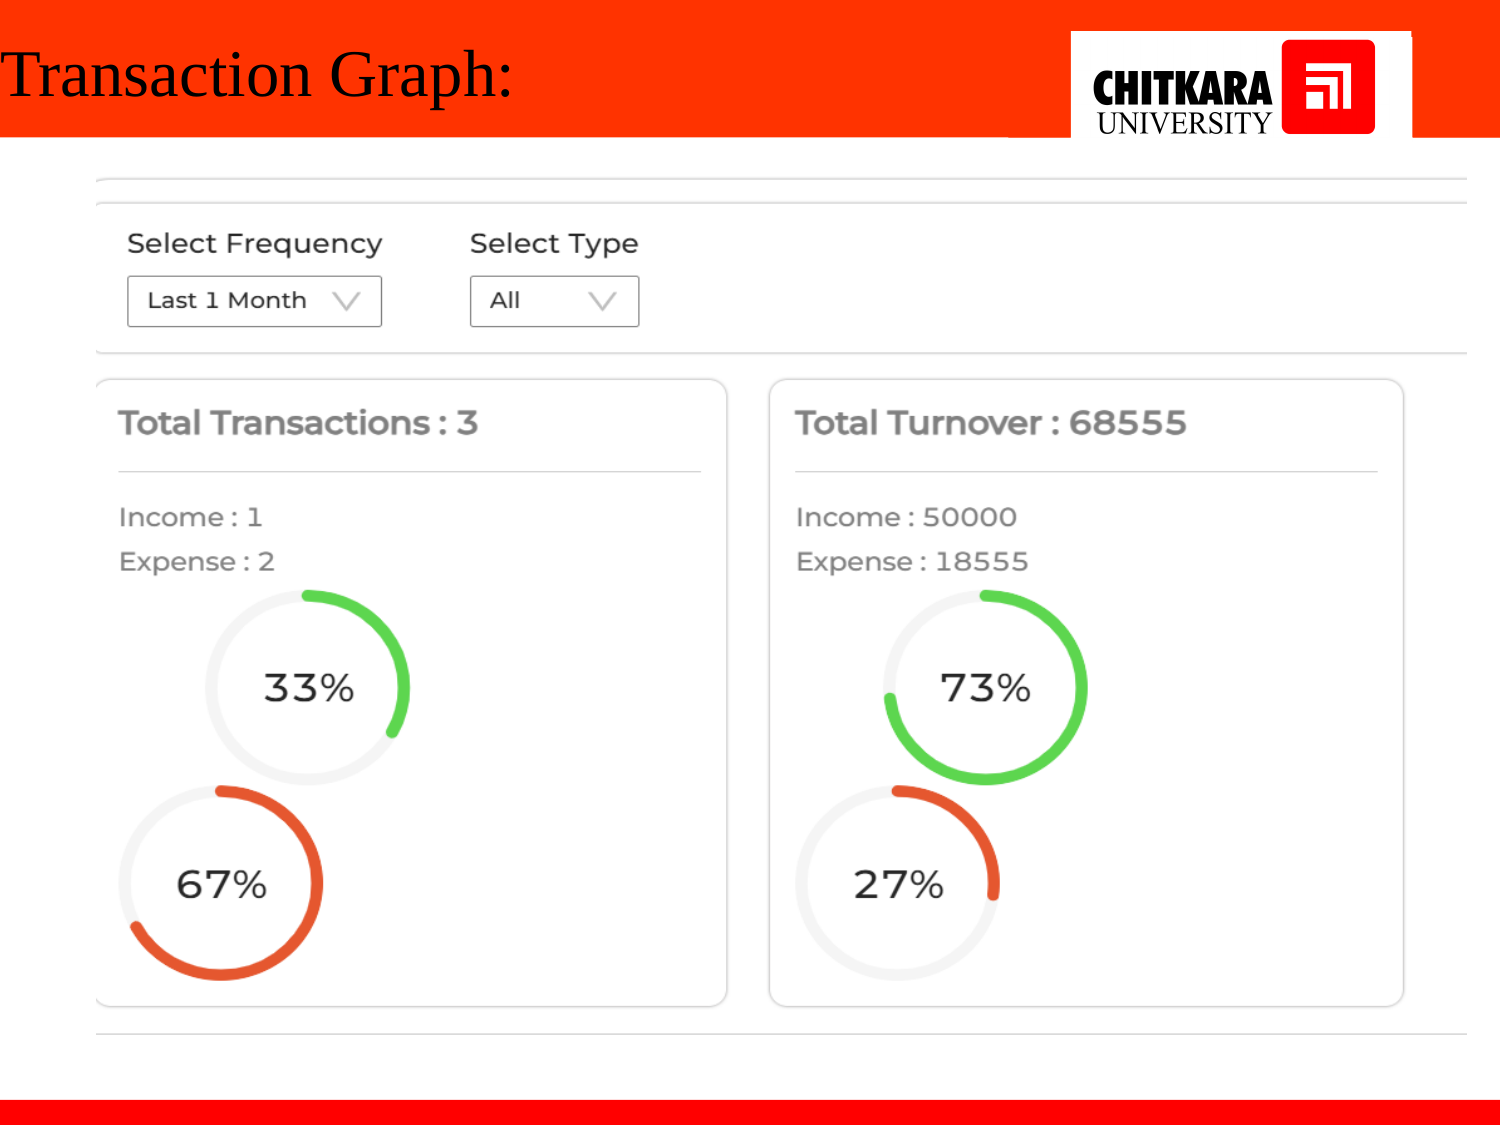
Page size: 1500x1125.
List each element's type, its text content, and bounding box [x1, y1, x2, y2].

picture [1074, 37, 1390, 138]
title Transaction Graph: [0, 0, 900, 150]
picture [96, 175, 1467, 1054]
